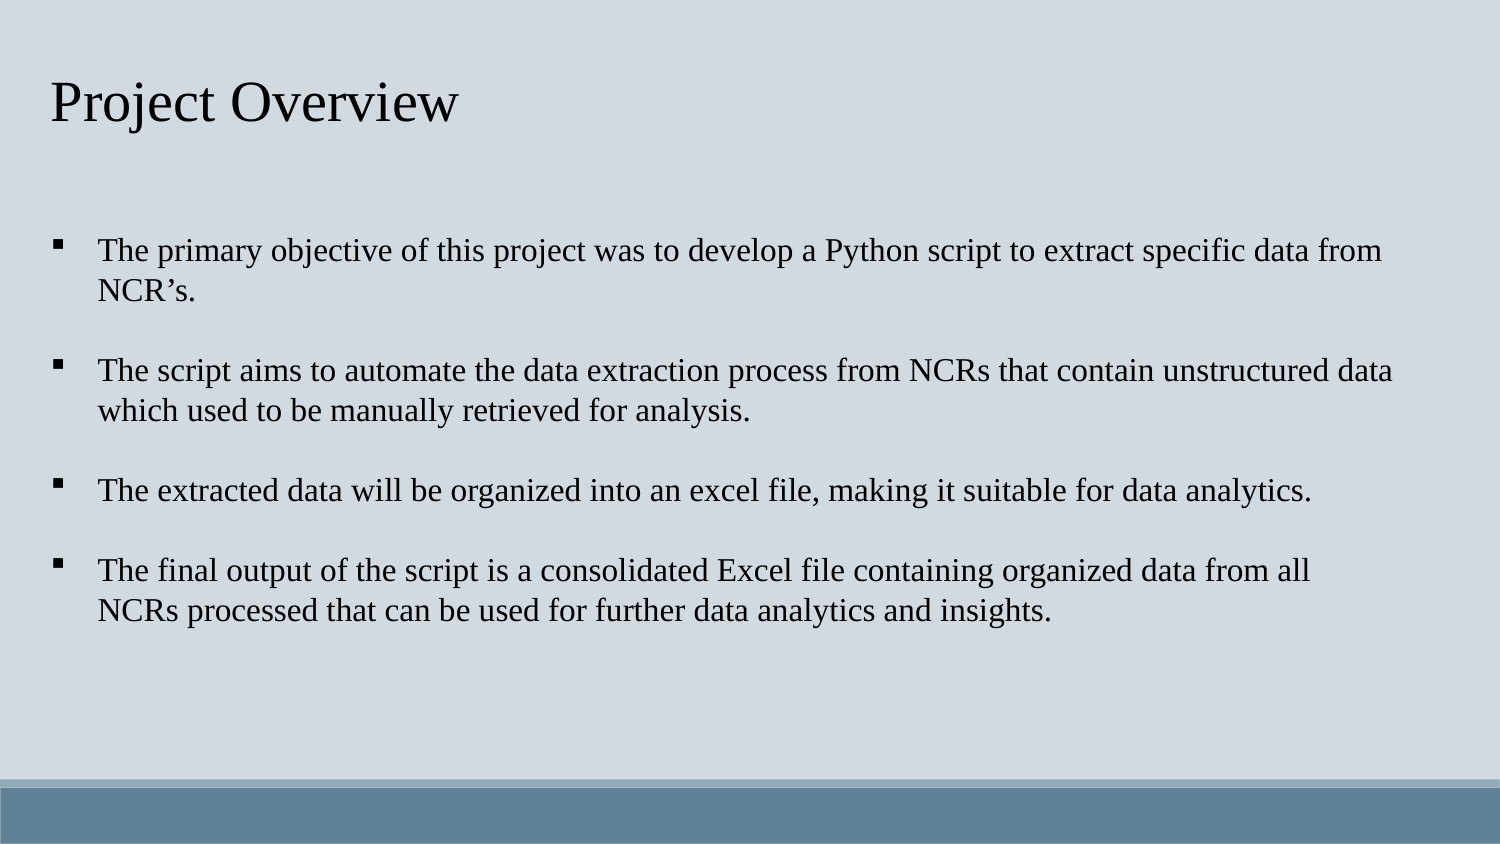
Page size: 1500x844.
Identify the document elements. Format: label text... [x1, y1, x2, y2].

text_box The primary objective of this project was to develop a Python script to extract specific data from NCR’s. The script aims to automate the data extraction process from NCRs that contain unstructured data which used to be manually retrieved for analysis. The extracted data will be organized into an excel file, making it suitable for data analytics. The final output of the script is a consolidated Excel file containing organized data from all NCRs processed that can be used for further data analytics and insights. [35, 176, 1417, 635]
text_box Project Overview [35, 55, 1007, 141]
